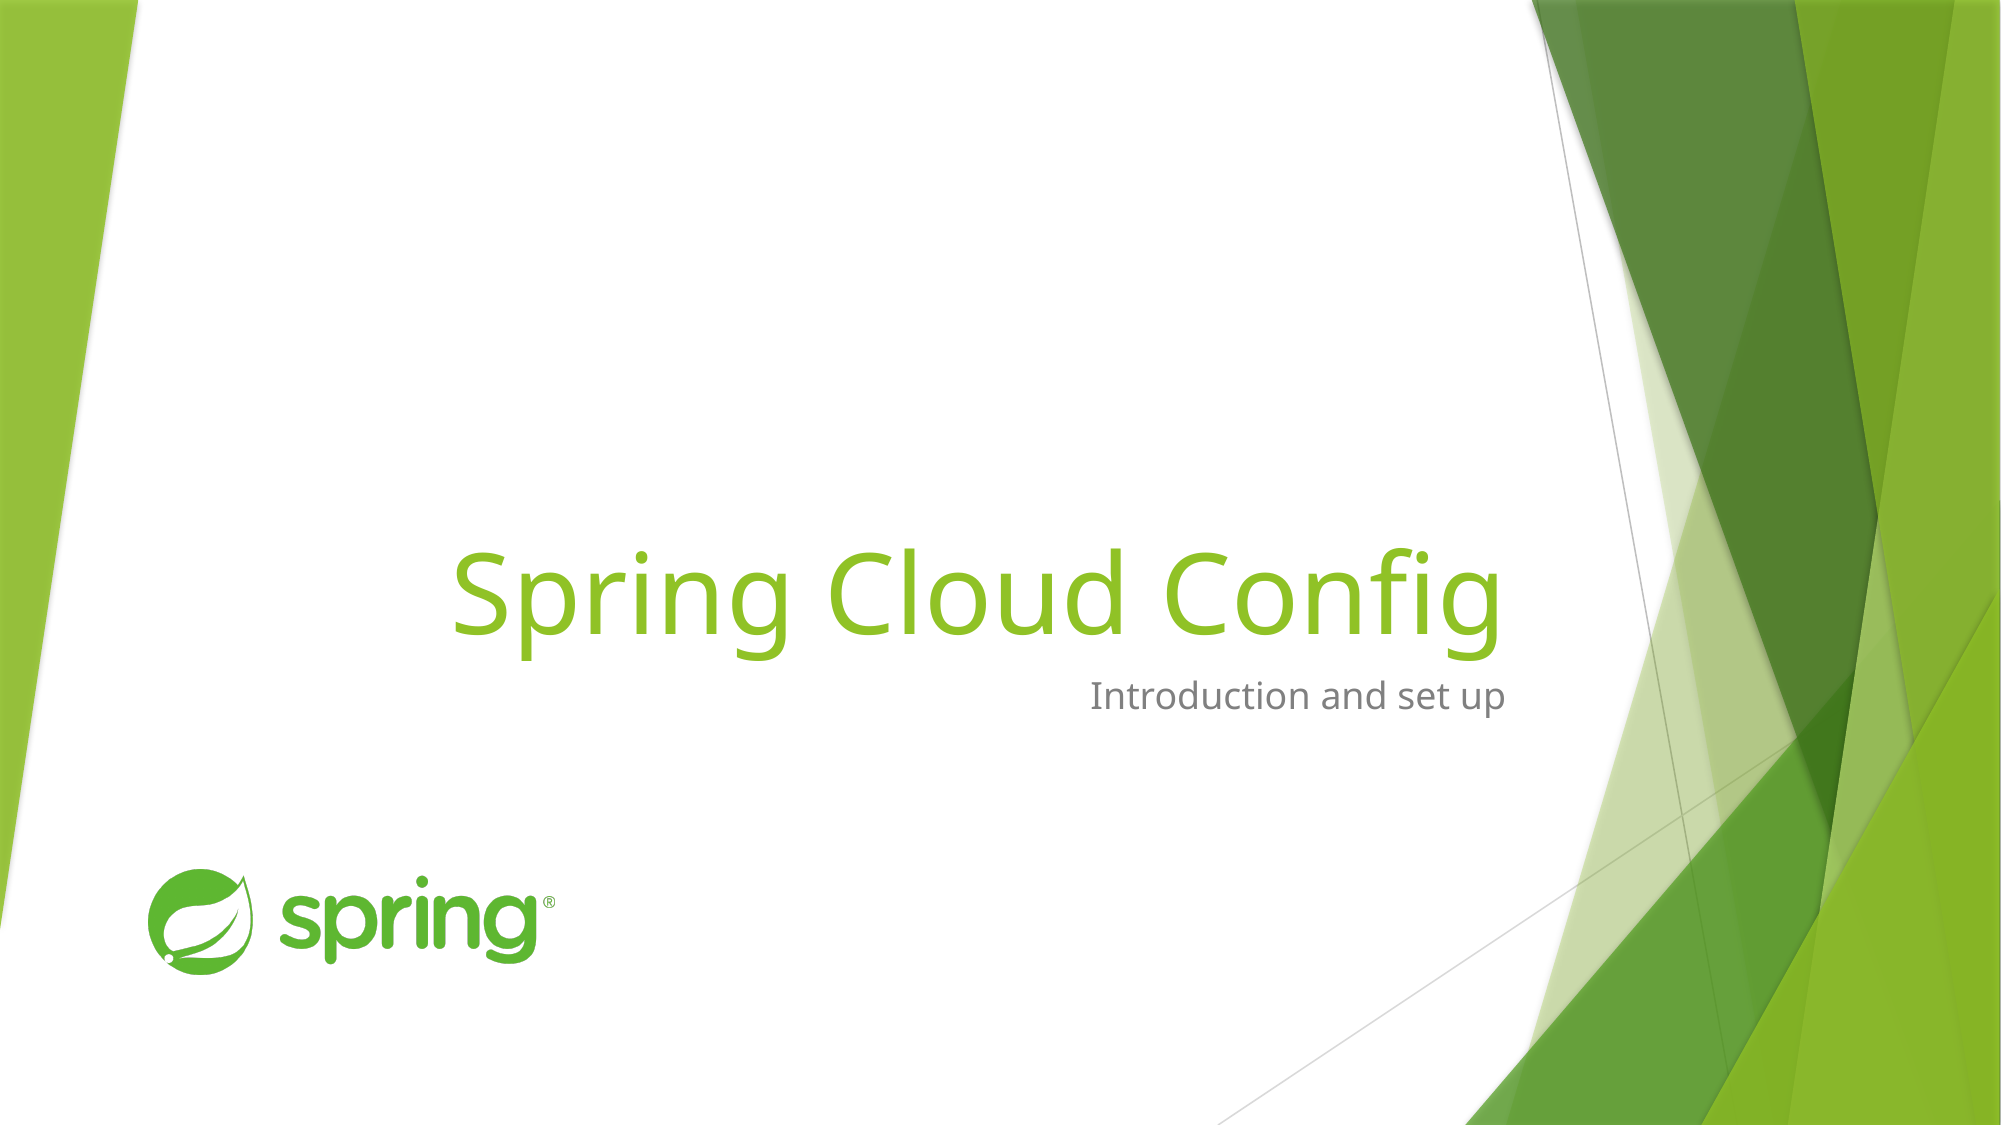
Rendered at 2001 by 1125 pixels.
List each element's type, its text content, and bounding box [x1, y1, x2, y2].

title Spring Cloud Config [247, 394, 1522, 664]
subtitle Introduction and set up [247, 664, 1522, 845]
picture [148, 869, 556, 975]
